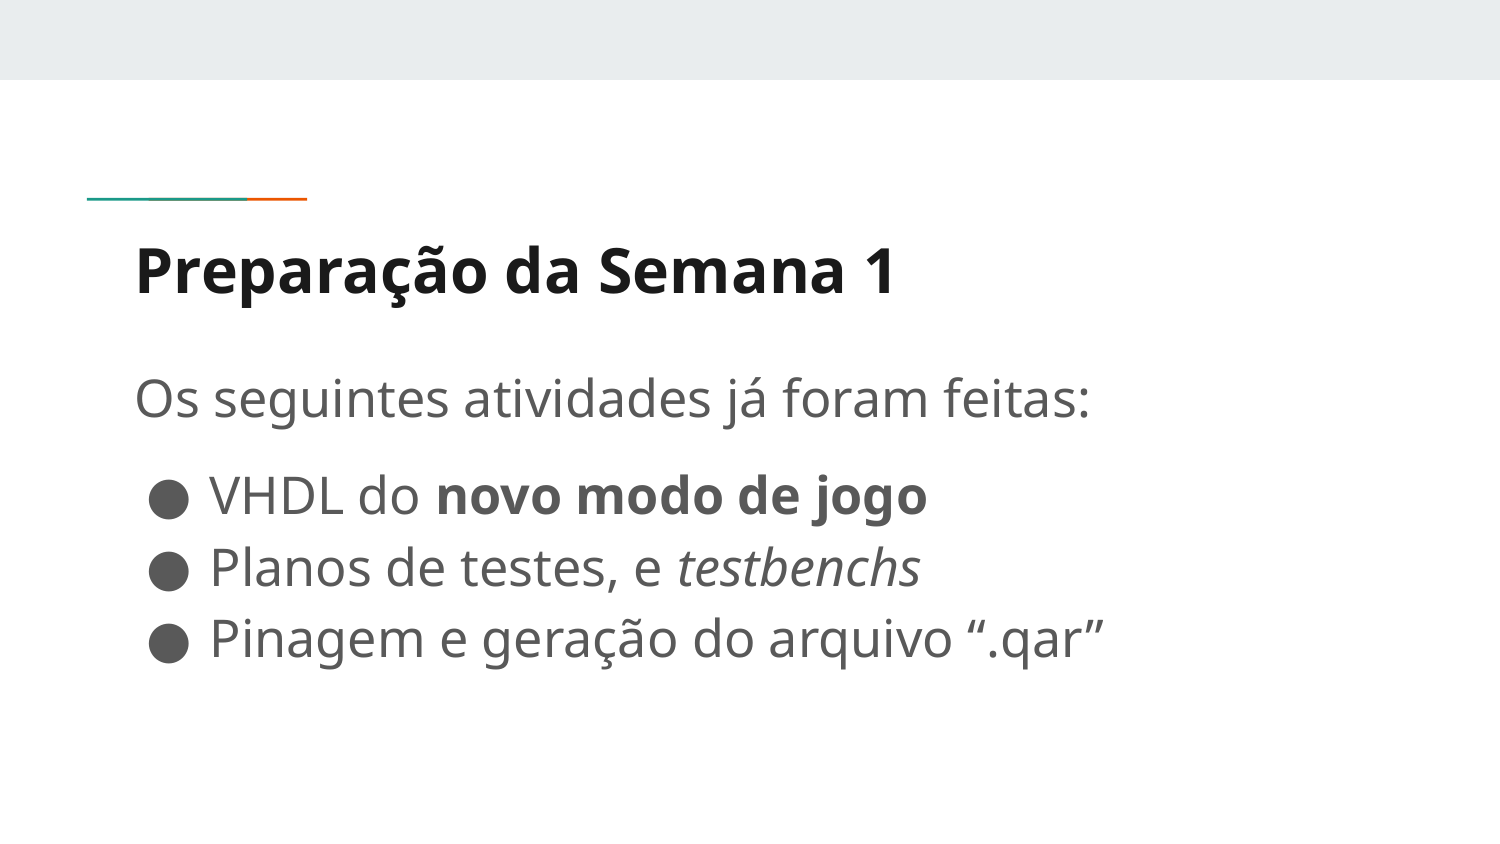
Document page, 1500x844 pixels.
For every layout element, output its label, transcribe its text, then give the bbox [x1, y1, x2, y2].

list Os seguintes atividades já foram feitas: VHDL do novo modo de jogo Planos de testes, e testbenchs Pinagem e geração do arquivo “.qar” [119, 341, 1381, 712]
title Preparação da Semana 1 [119, 216, 1381, 305]
